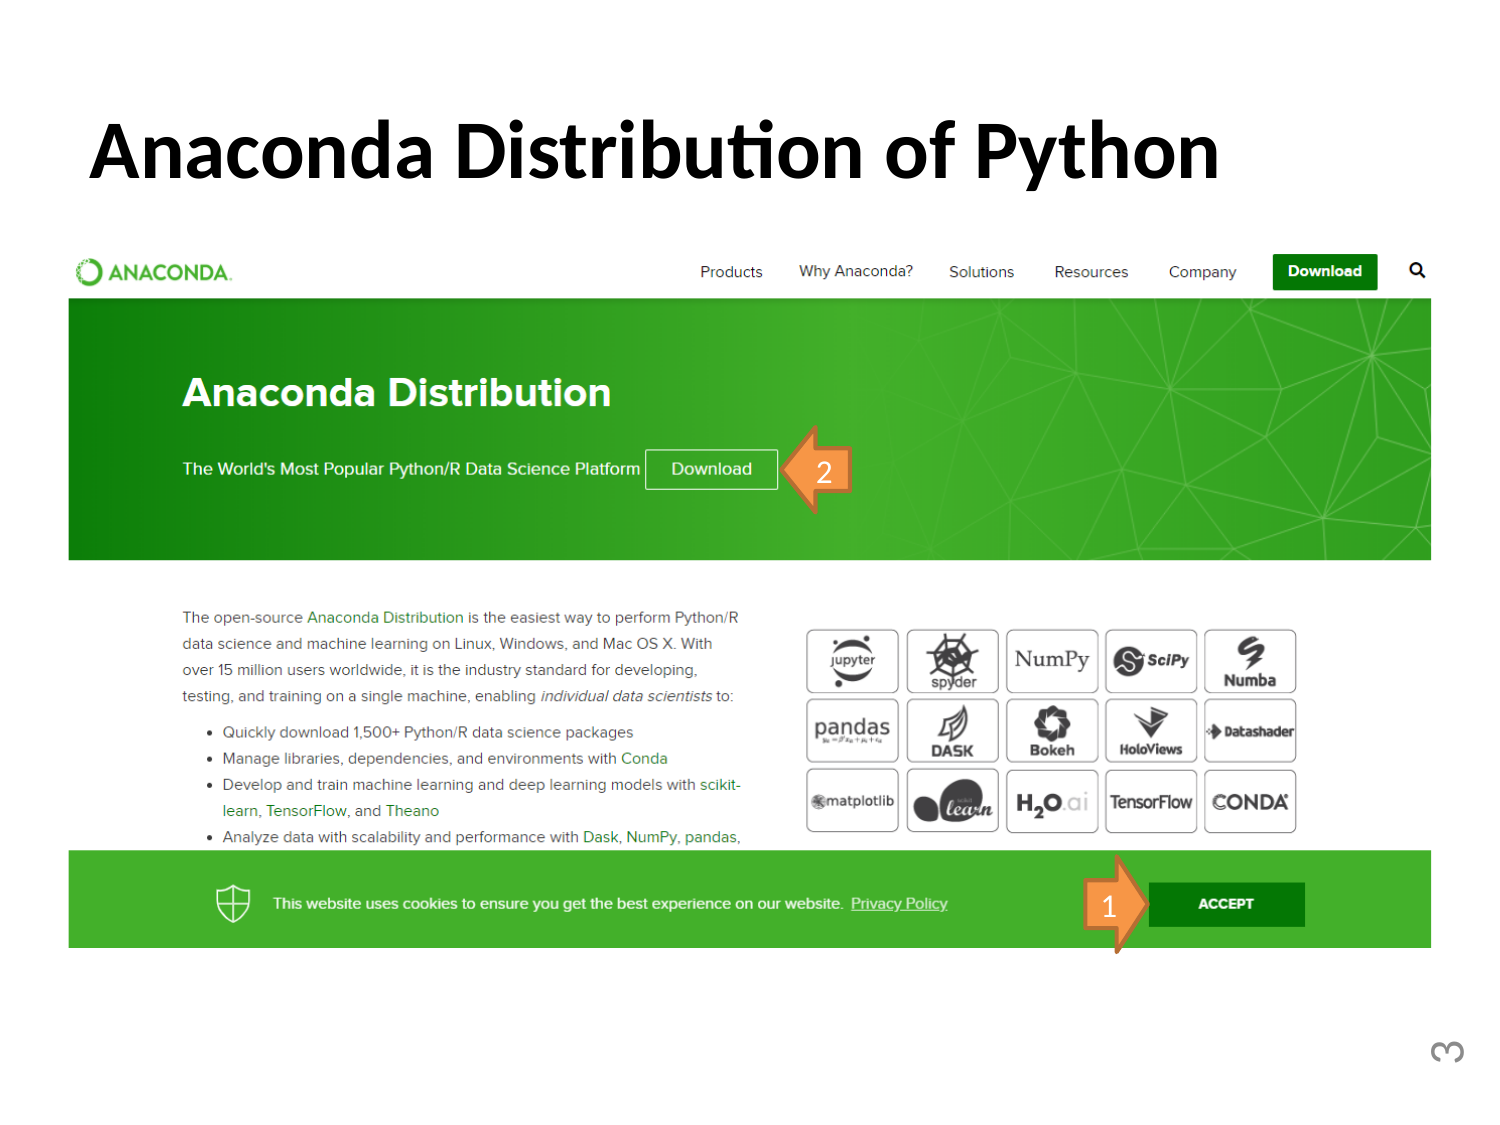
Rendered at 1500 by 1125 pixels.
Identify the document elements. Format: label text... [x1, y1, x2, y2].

text_box Anaconda Distribution of Python [74, 87, 1438, 203]
slide_number 3 [1412, 1025, 1475, 1125]
picture [68, 249, 1432, 949]
